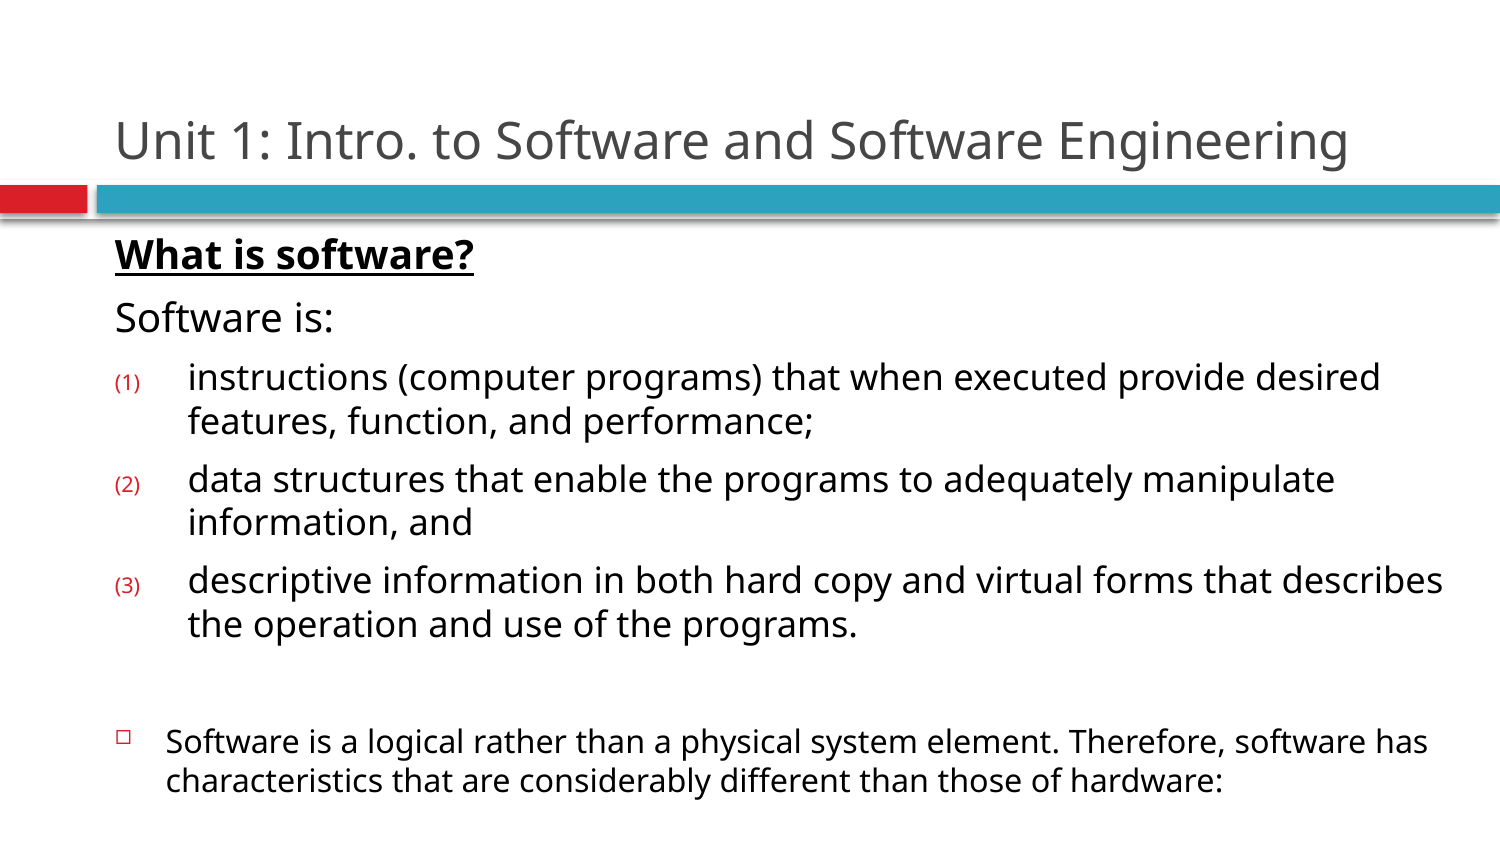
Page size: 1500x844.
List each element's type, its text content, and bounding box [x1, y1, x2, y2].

list What is software? Software is: instructions (computer programs) that when executed provide desired features, function, and performance; data structures that enable the programs to adequately manipulate information, and descriptive information in both hard copy and virtual forms that describes the operation and use of the programs. Software is a logical rather than a physical system element. Therefore, software has characteristics that are considerably different than those of hardware: [99, 221, 1475, 810]
title Unit 1: Intro. to Software and Software Engineering [99, 46, 1438, 177]
